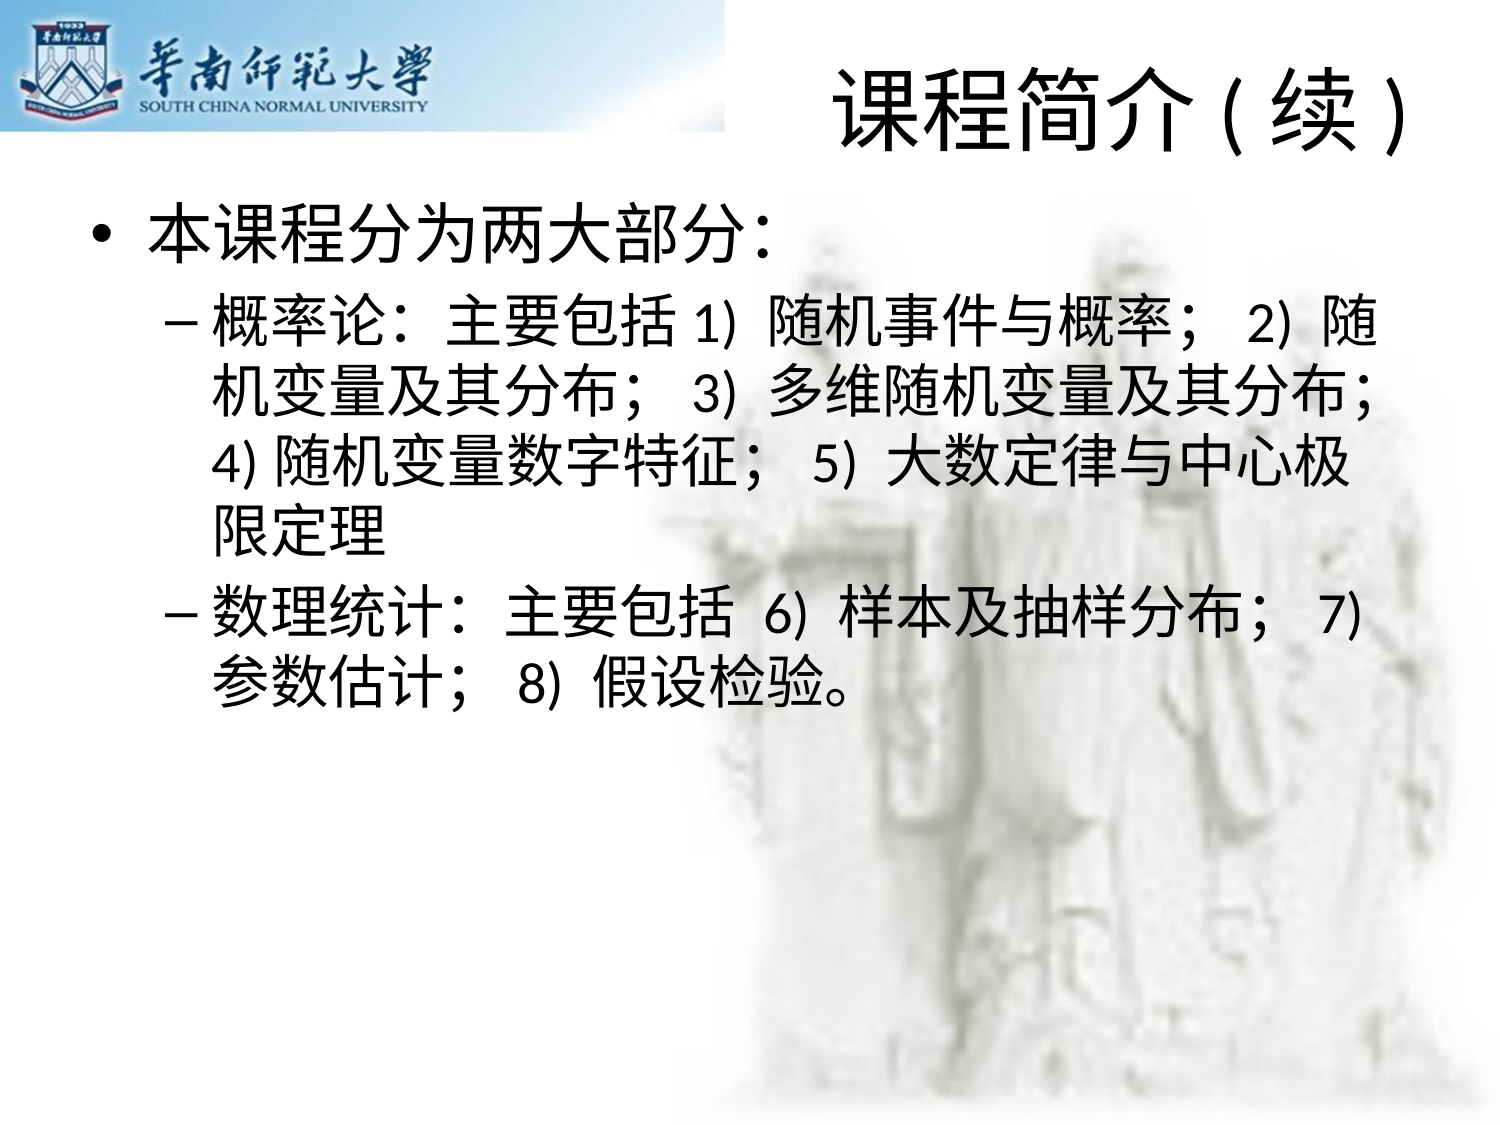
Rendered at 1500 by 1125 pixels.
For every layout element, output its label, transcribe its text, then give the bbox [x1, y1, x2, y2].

list 本课程分为两大部分： 概率论：主要包括1) 随机事件与概率；2) 随机变量及其分布；3) 多维随机变量及其分布；4)随机变量数字特征；5) 大数定律与中心极限定理 数理统计：主要包括 6) 样本及抽样分布；7) 参数估计；8) 假设检验。 [75, 233, 1425, 1012]
title 课程简介(续) [75, 45, 1425, 233]
picture [0, 0, 1500, 1125]
